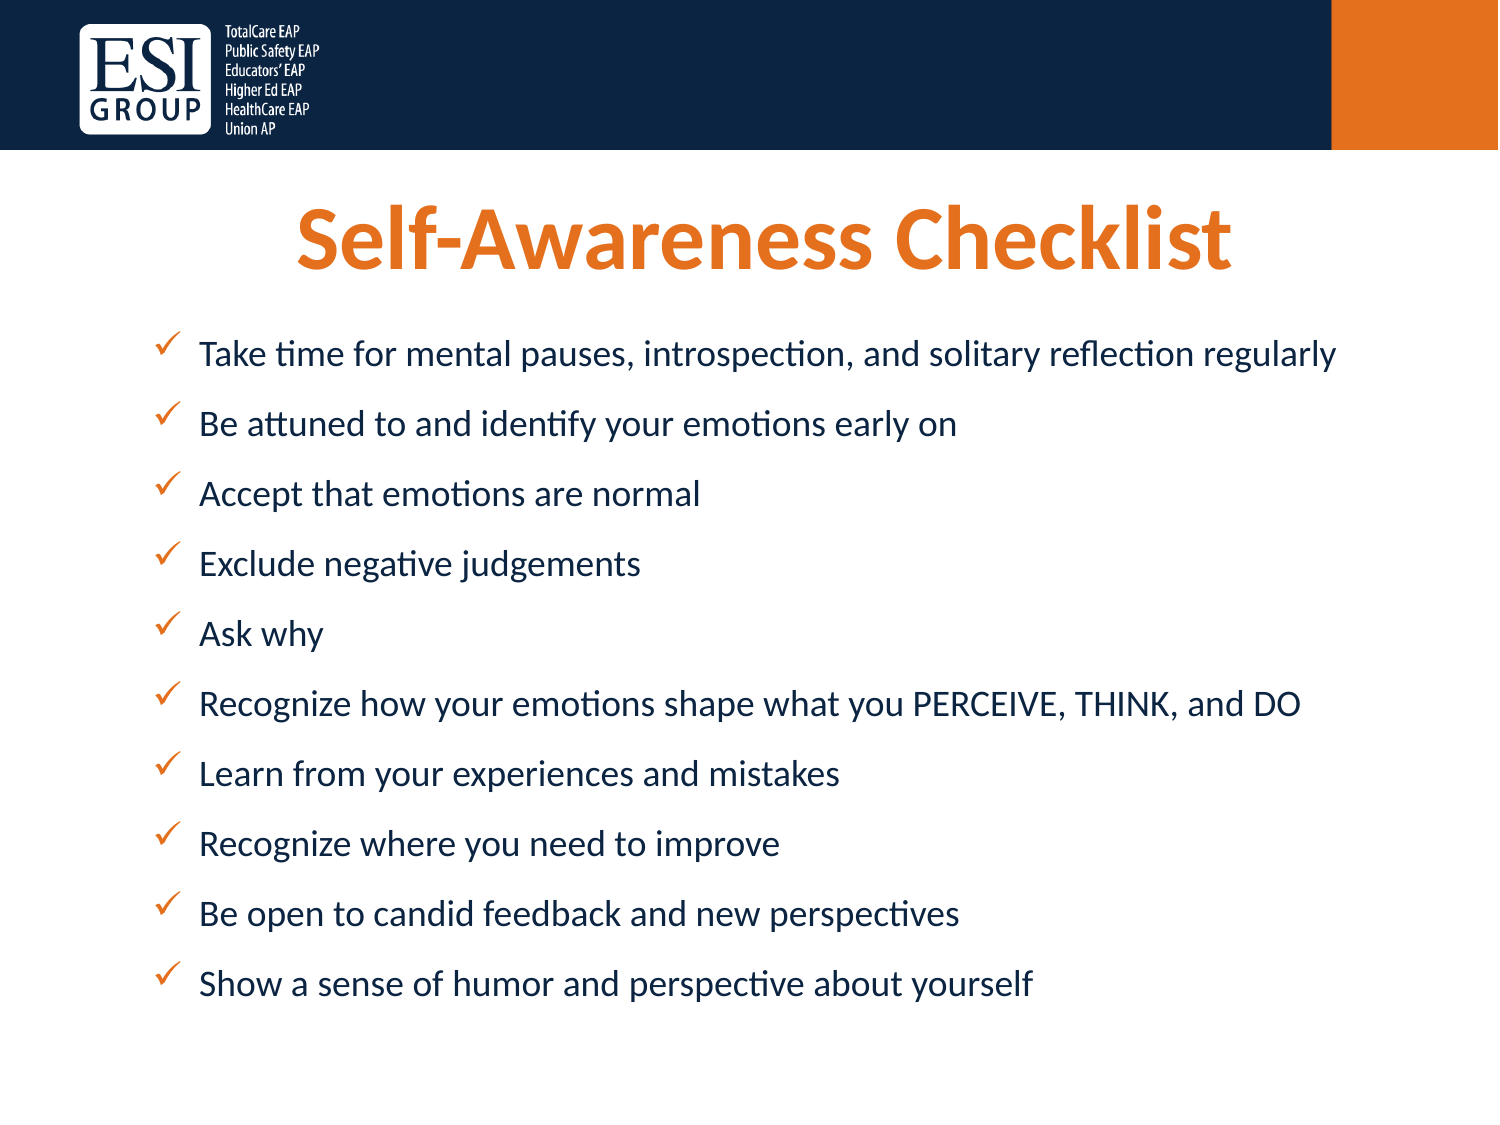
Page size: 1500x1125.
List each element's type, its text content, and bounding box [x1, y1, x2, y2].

text_box Take time for mental pauses, introspection, and solitary reflection regularly Be attuned to and identify your emotions early on Accept that emotions are normal Exclude negative judgements Ask why Recognize how your emotions shape what you PERCEIVE, THINK, and DO Learn from your experiences and mistakes Recognize where you need to improve Be open to candid feedback and new perspectives Show a sense of humor and perspective about yourself [137, 296, 1438, 1052]
picture [0, 0, 1498, 150]
text_box Self-Awareness Checklist [281, 170, 1250, 296]
